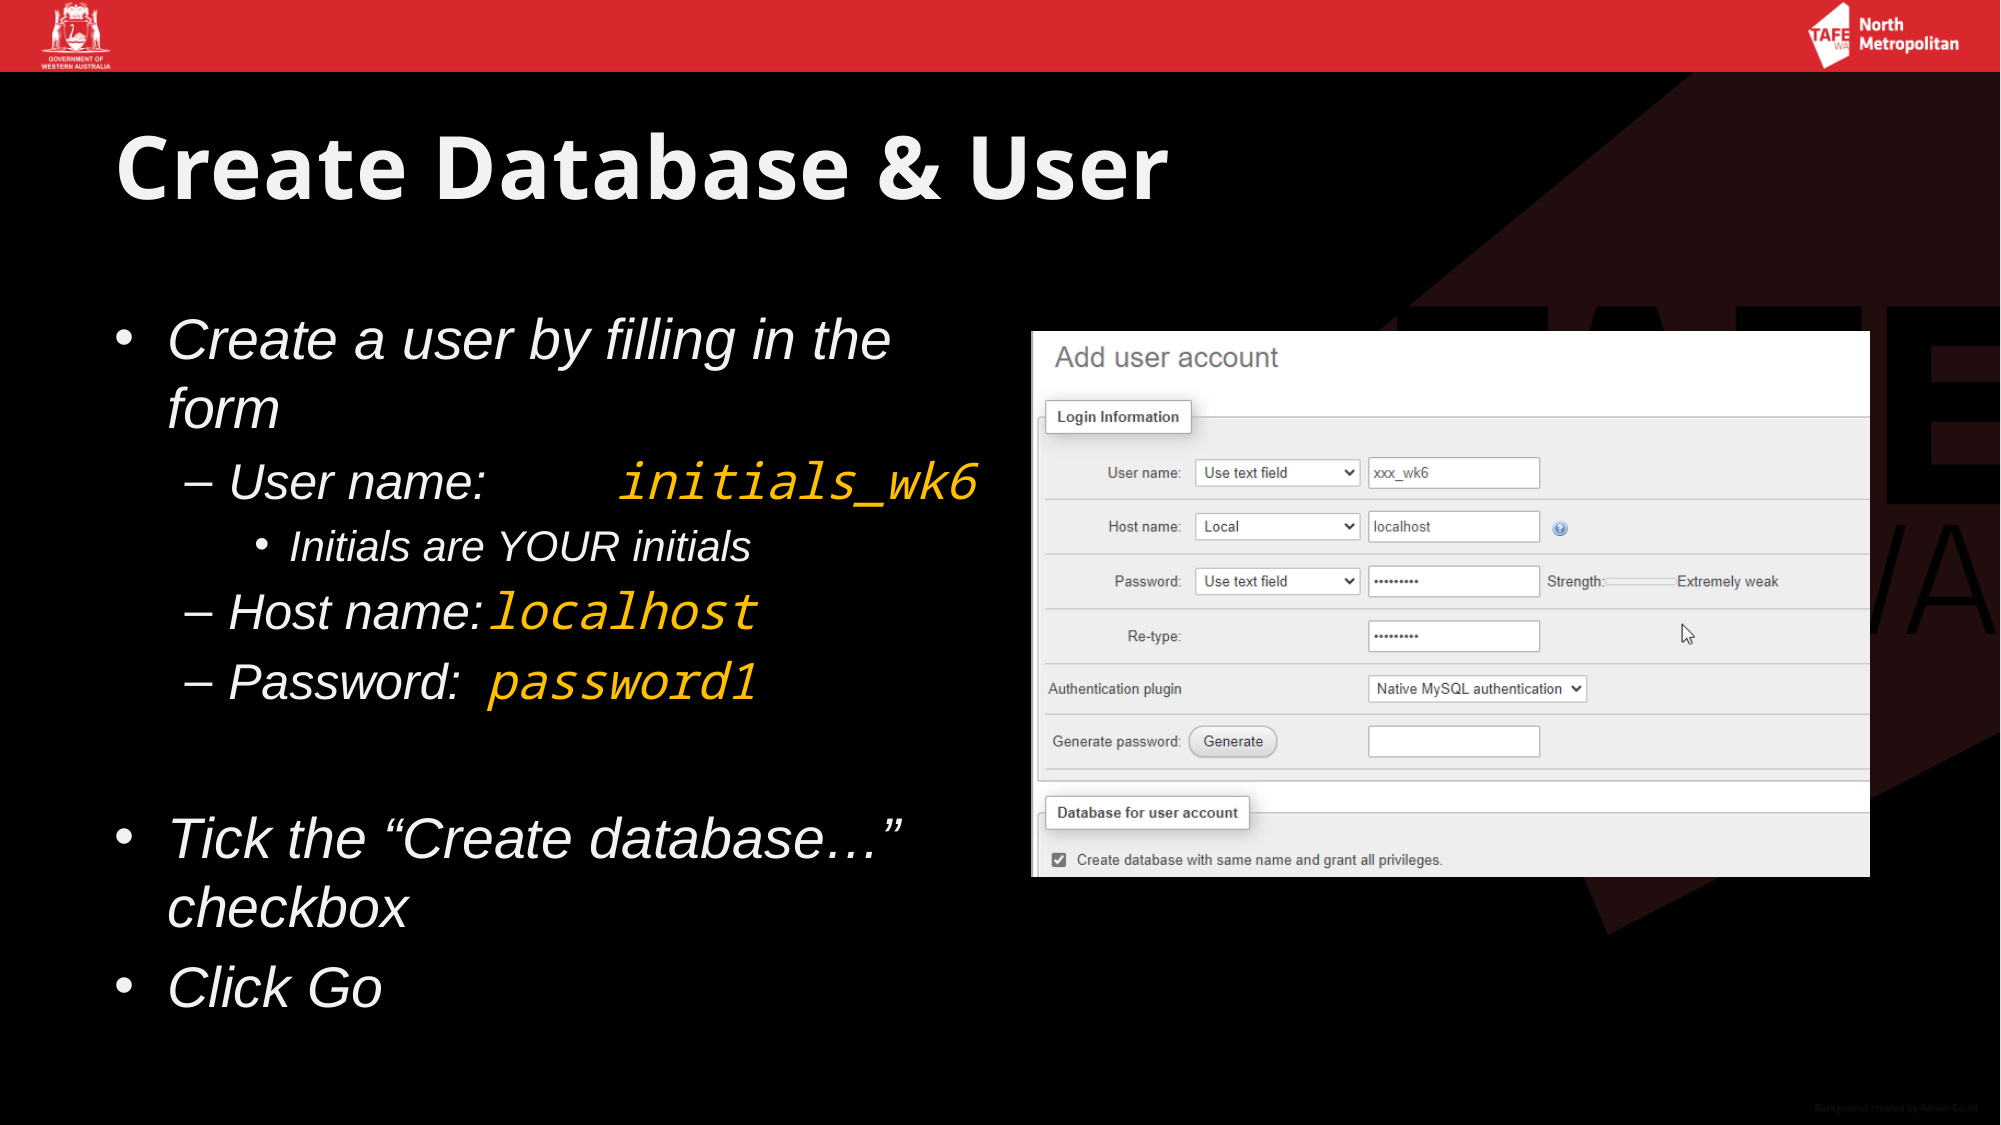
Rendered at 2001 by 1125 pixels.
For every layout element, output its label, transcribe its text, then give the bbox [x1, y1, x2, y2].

list Create a user by filling in the form User name: initials_wk6 Initials are YOUR initials Host name: localhost Password: password1 Tick the “Create database…” checkbox Click Go [99, 294, 1018, 1043]
picture [0, 0, 2001, 1125]
title Create Database & User [99, 82, 1900, 247]
